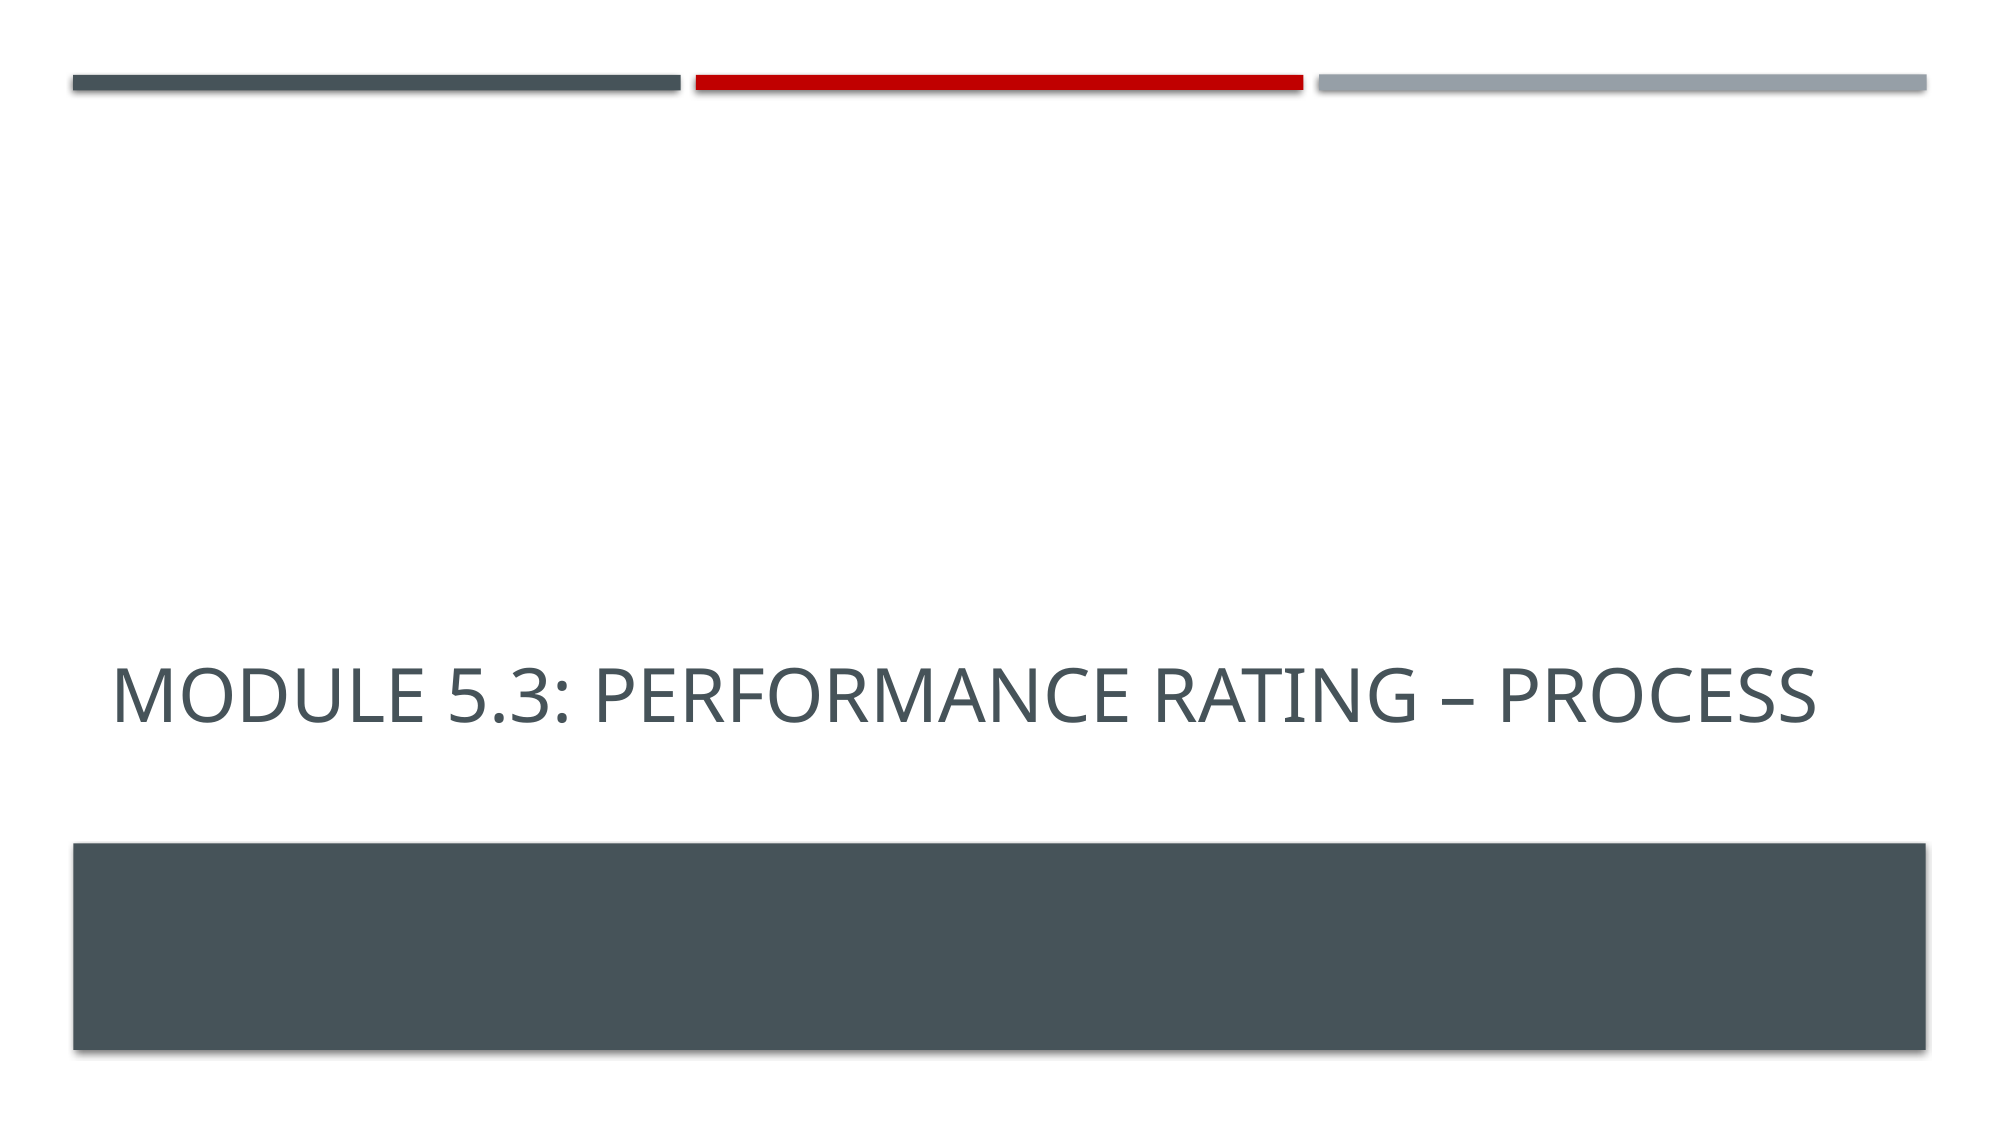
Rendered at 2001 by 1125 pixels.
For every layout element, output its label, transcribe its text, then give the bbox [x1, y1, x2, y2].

title Module 5.3: Performance Rating – Process [95, 499, 1905, 745]
